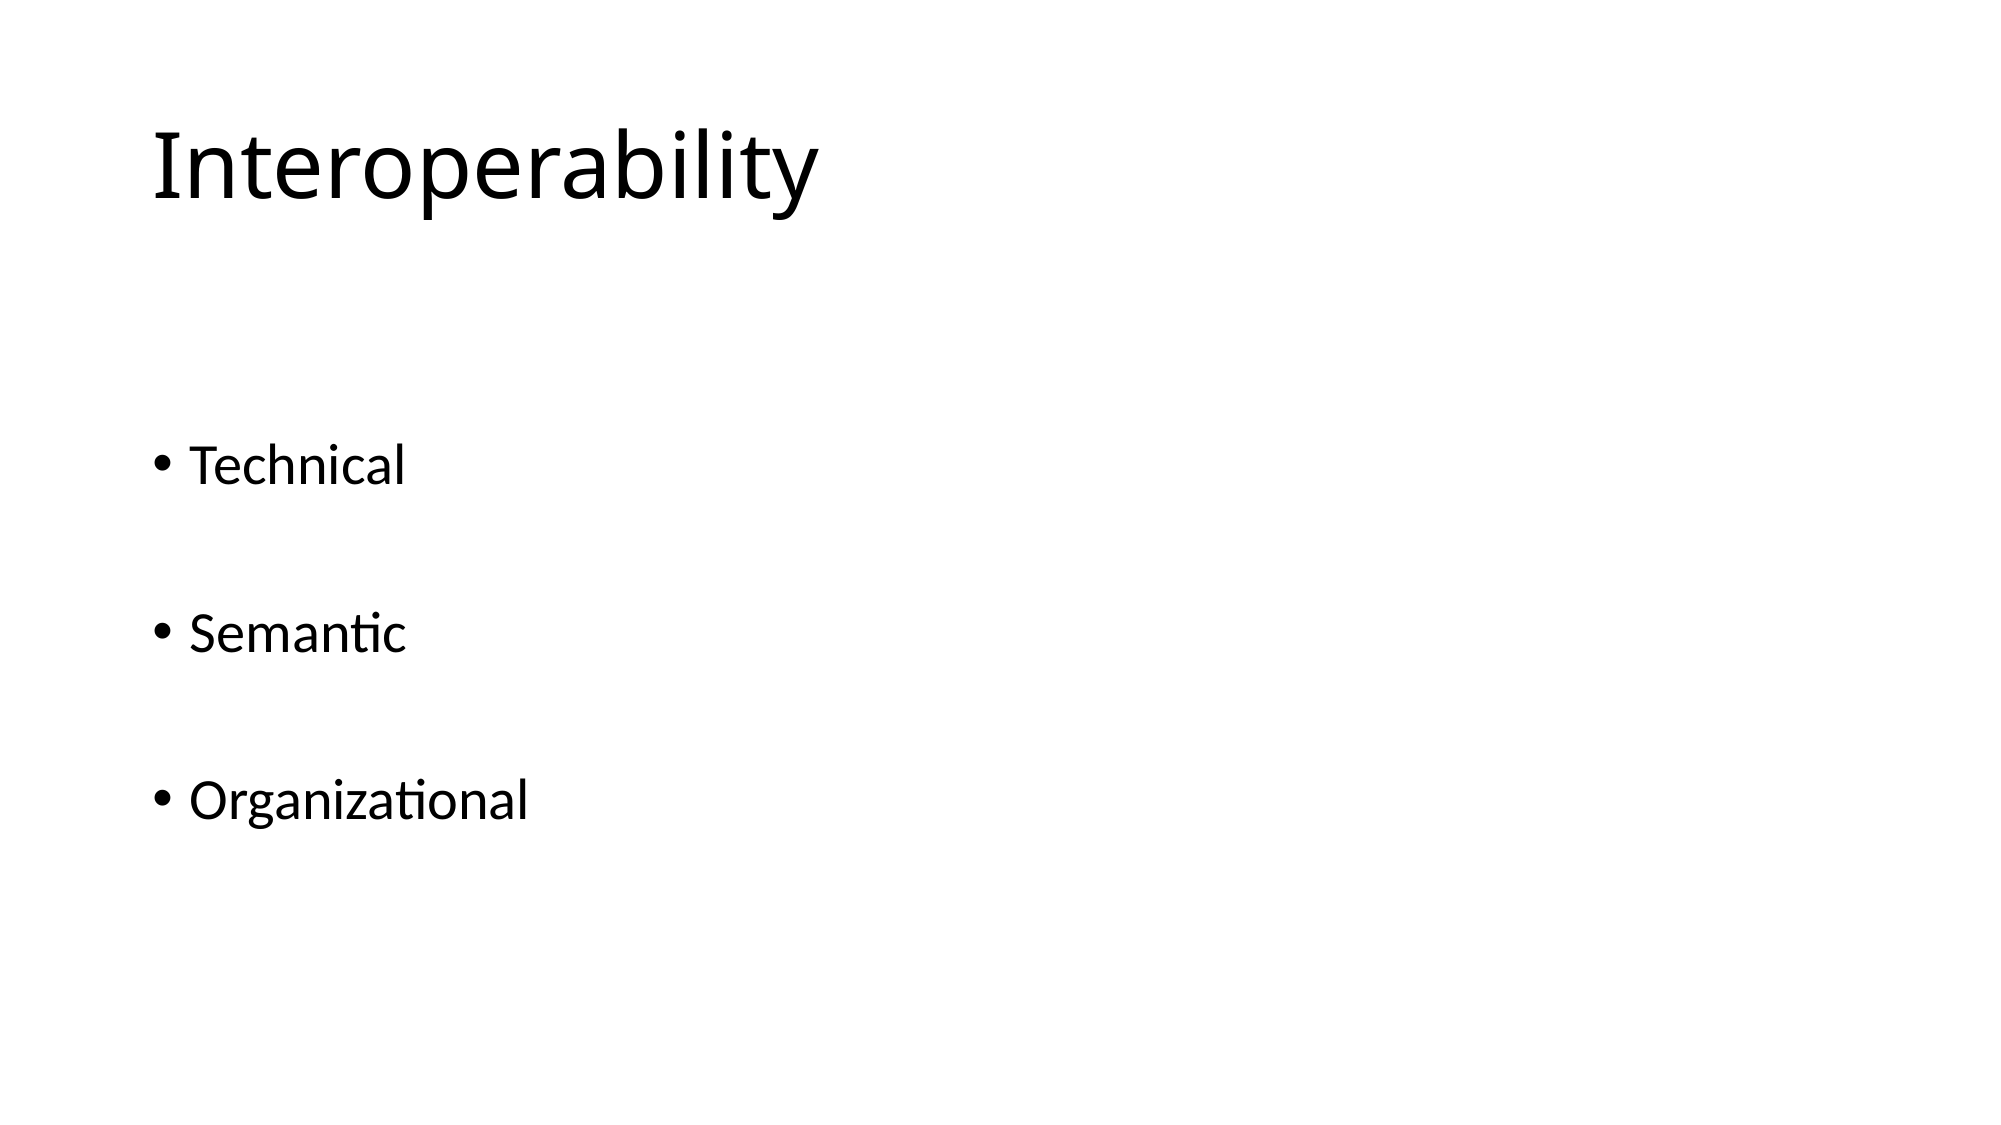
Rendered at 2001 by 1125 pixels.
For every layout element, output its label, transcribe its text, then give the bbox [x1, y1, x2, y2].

list Technical Semantic Organizational [137, 427, 1863, 1014]
title Interoperability [137, 59, 1863, 278]
